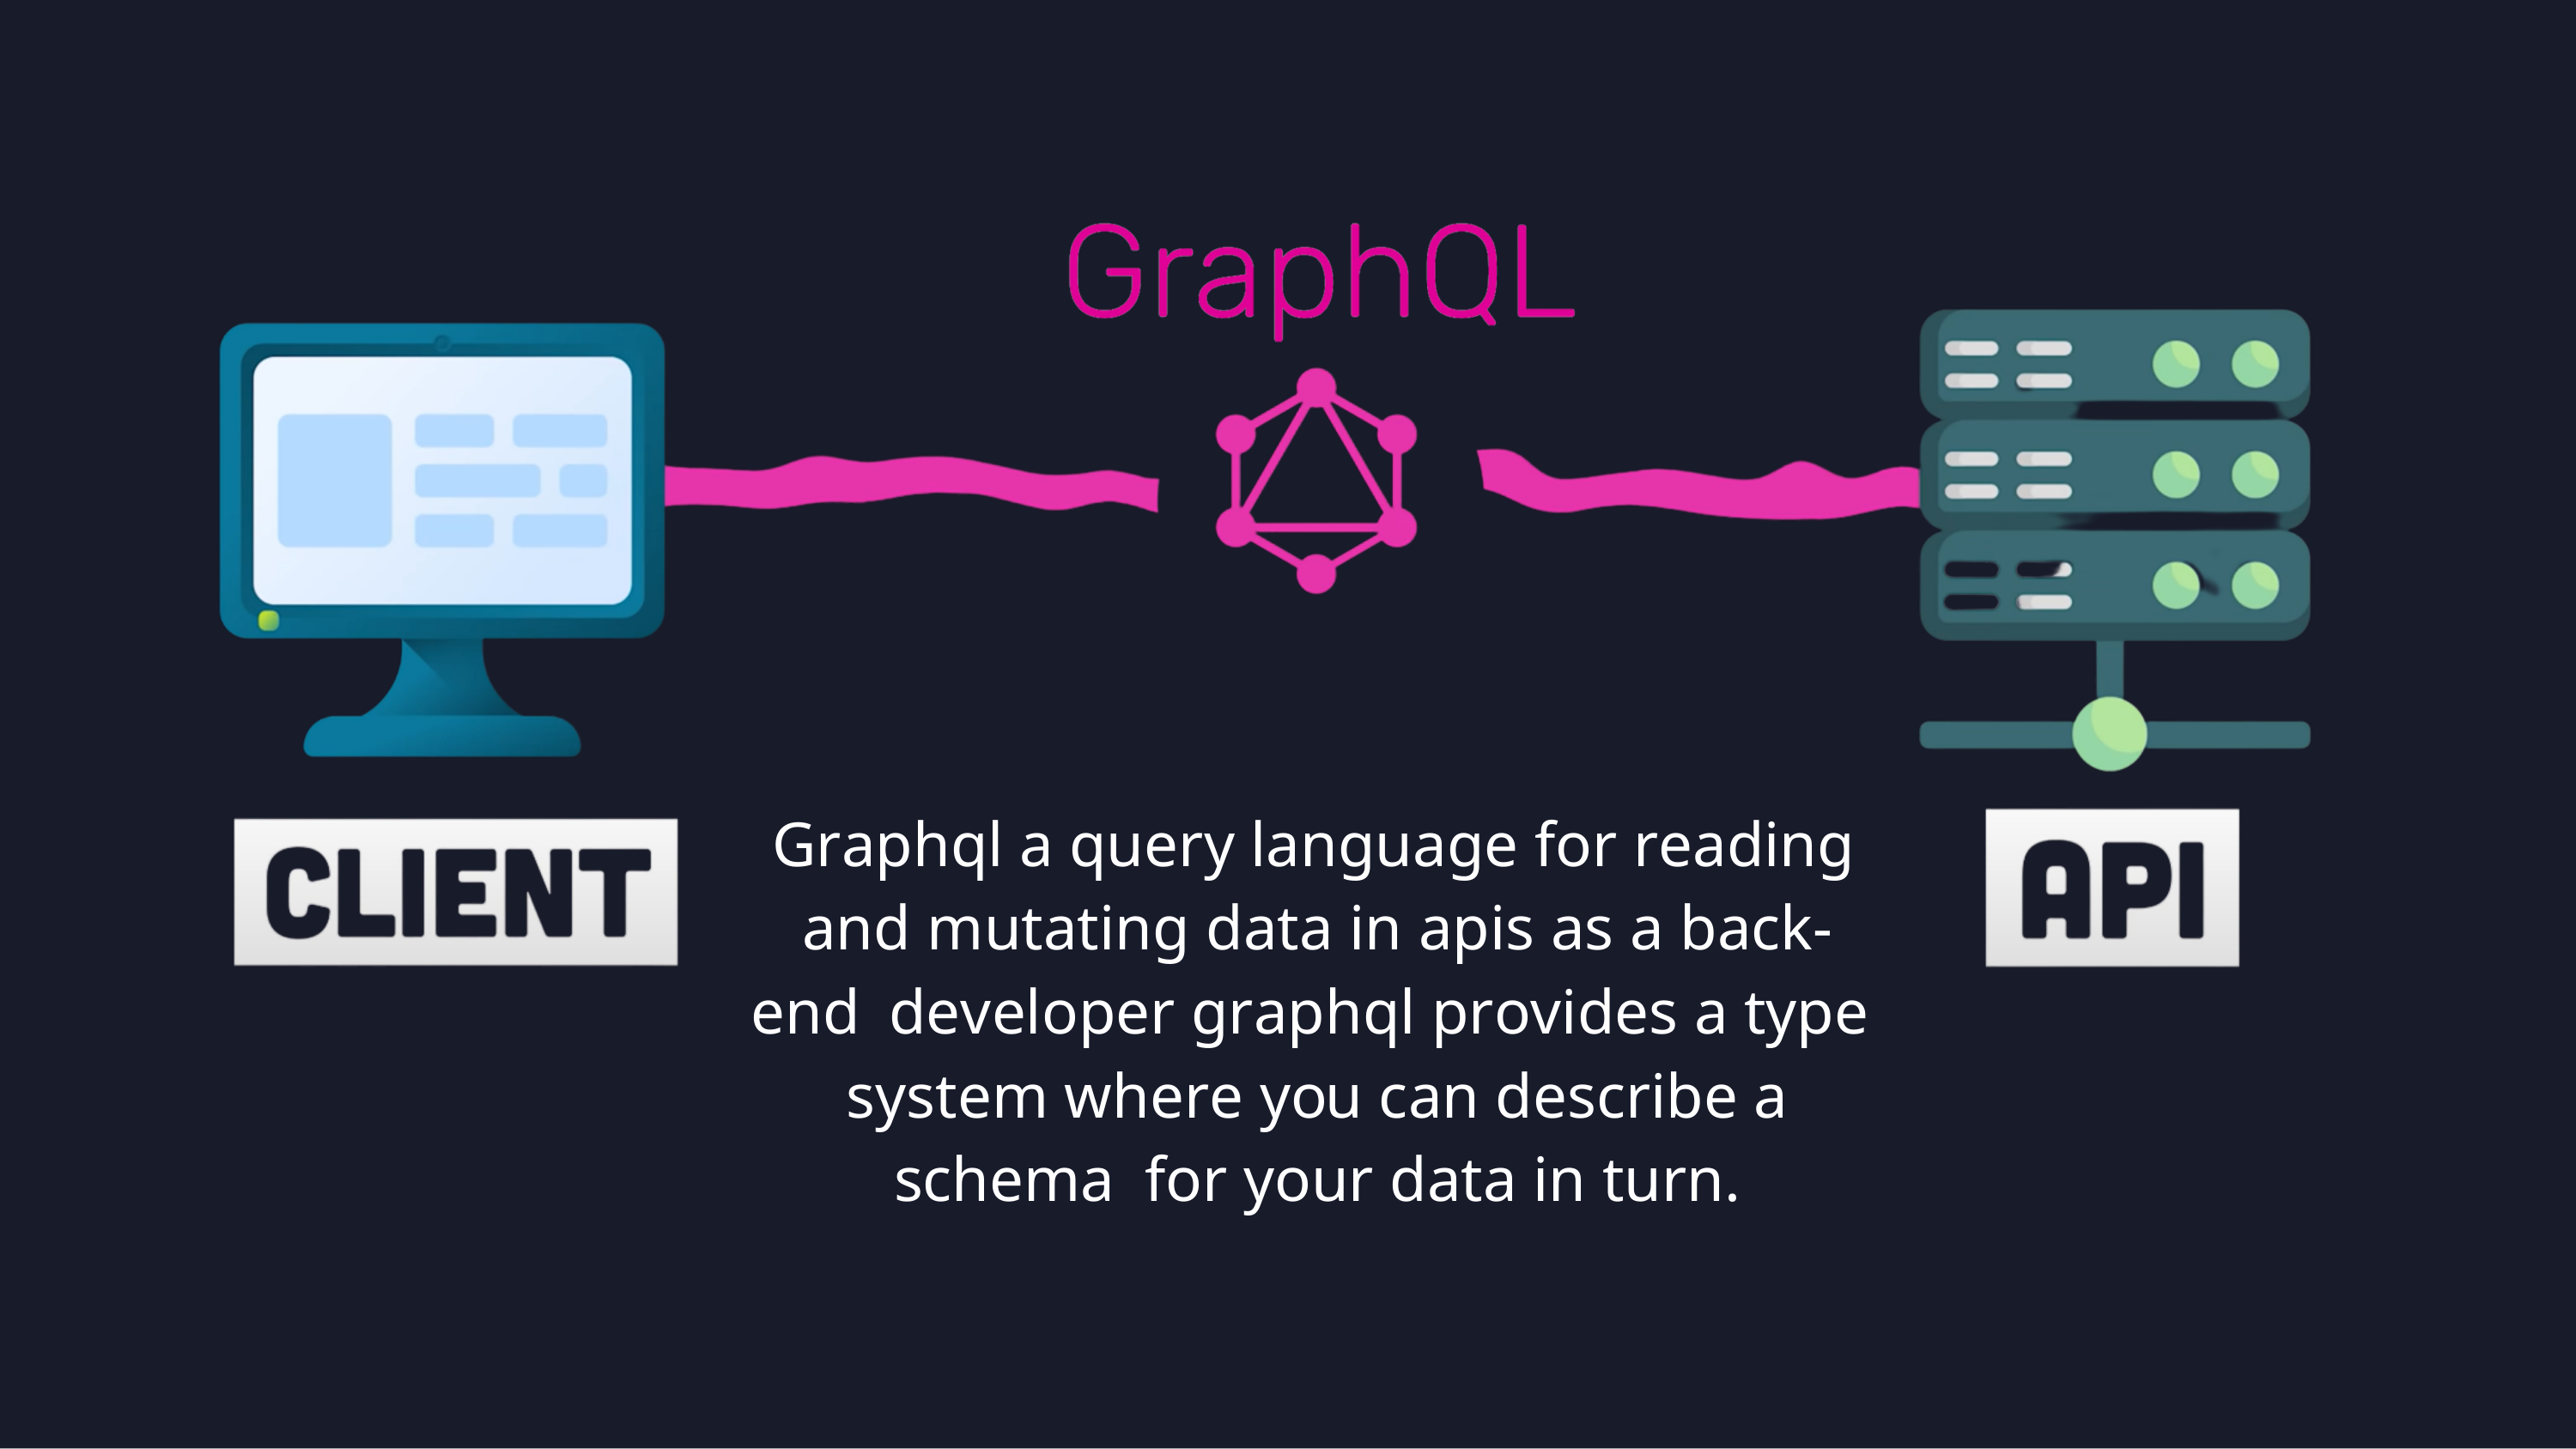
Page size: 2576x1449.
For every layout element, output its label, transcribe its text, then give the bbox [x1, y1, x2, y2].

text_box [108, 68, 2468, 1181]
text_box Graphql a query language for reading and mutating data in apis as a back-end developer graphql provides a type system where you can describe a schema for your data in turn. [749, 1191, 1885, 1214]
